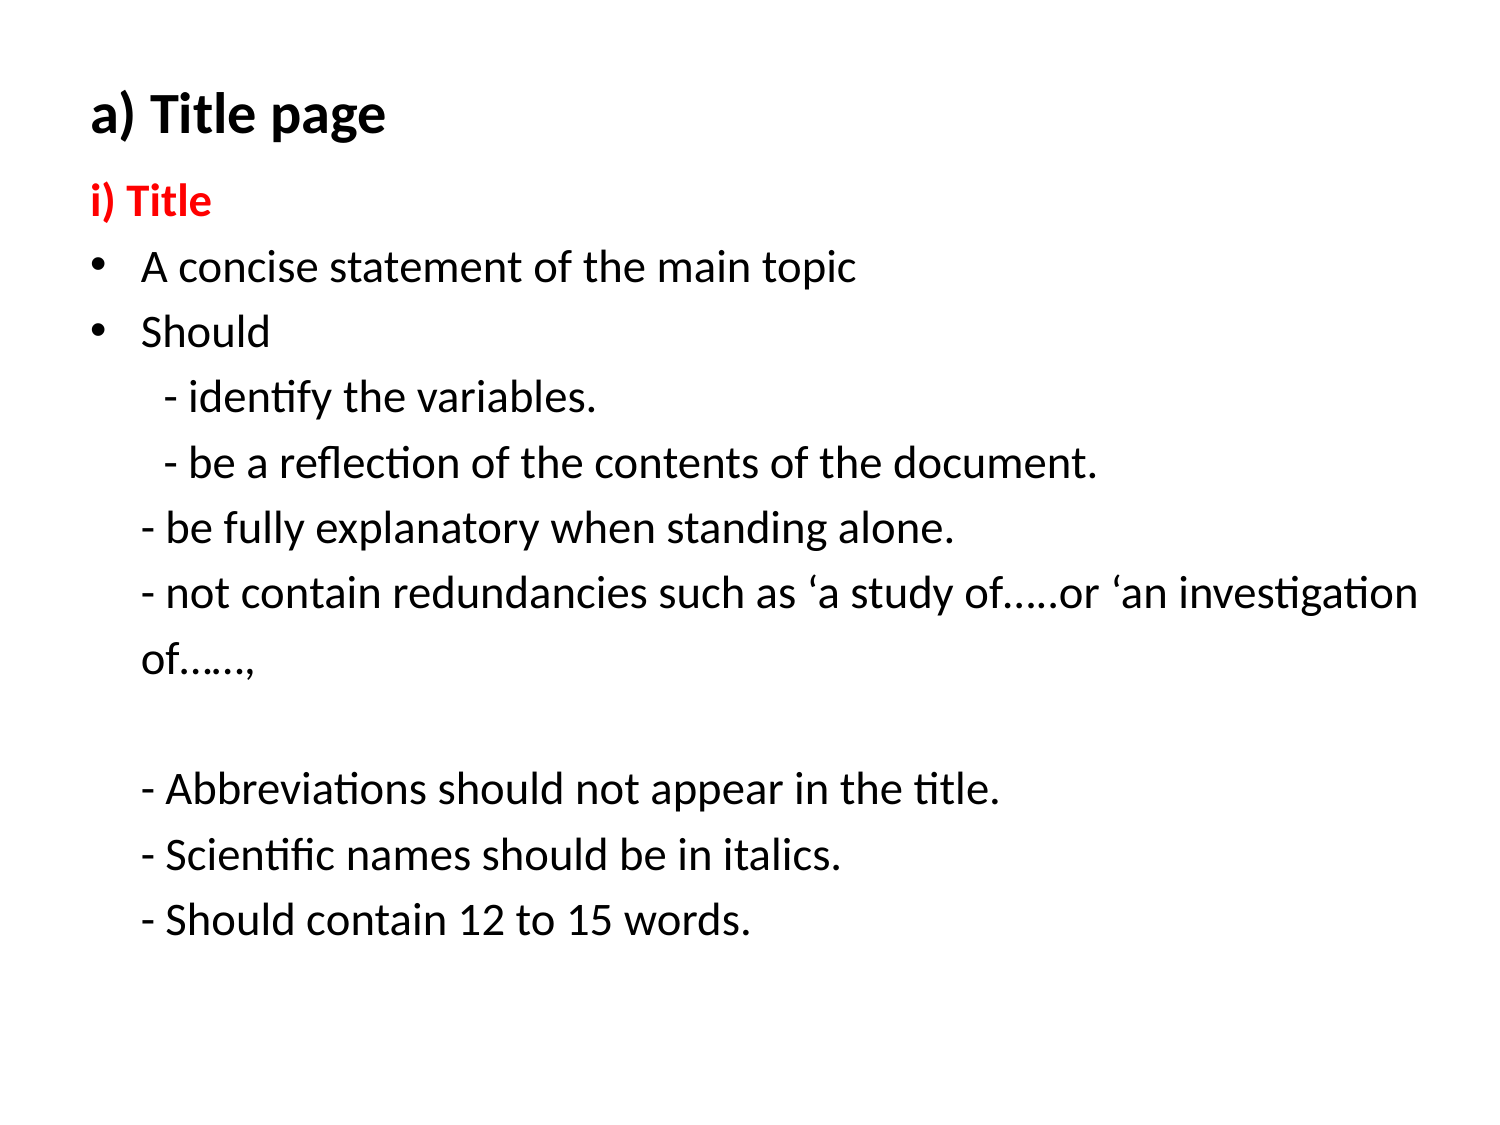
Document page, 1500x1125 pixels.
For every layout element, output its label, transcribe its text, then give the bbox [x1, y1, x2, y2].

title a) Title page [75, 45, 1425, 162]
list i) Title A concise statement of the main topic Should - identify the variables. - be a reflection of the contents of the document. - be fully explanatory when standing alone. - not contain redundancies such as ‘a study of…..or ‘an investigation of……, - Abbreviations should not appear in the title. - Scientific names should be in italics. - Should contain 12 to 15 words. [75, 162, 1438, 1005]
